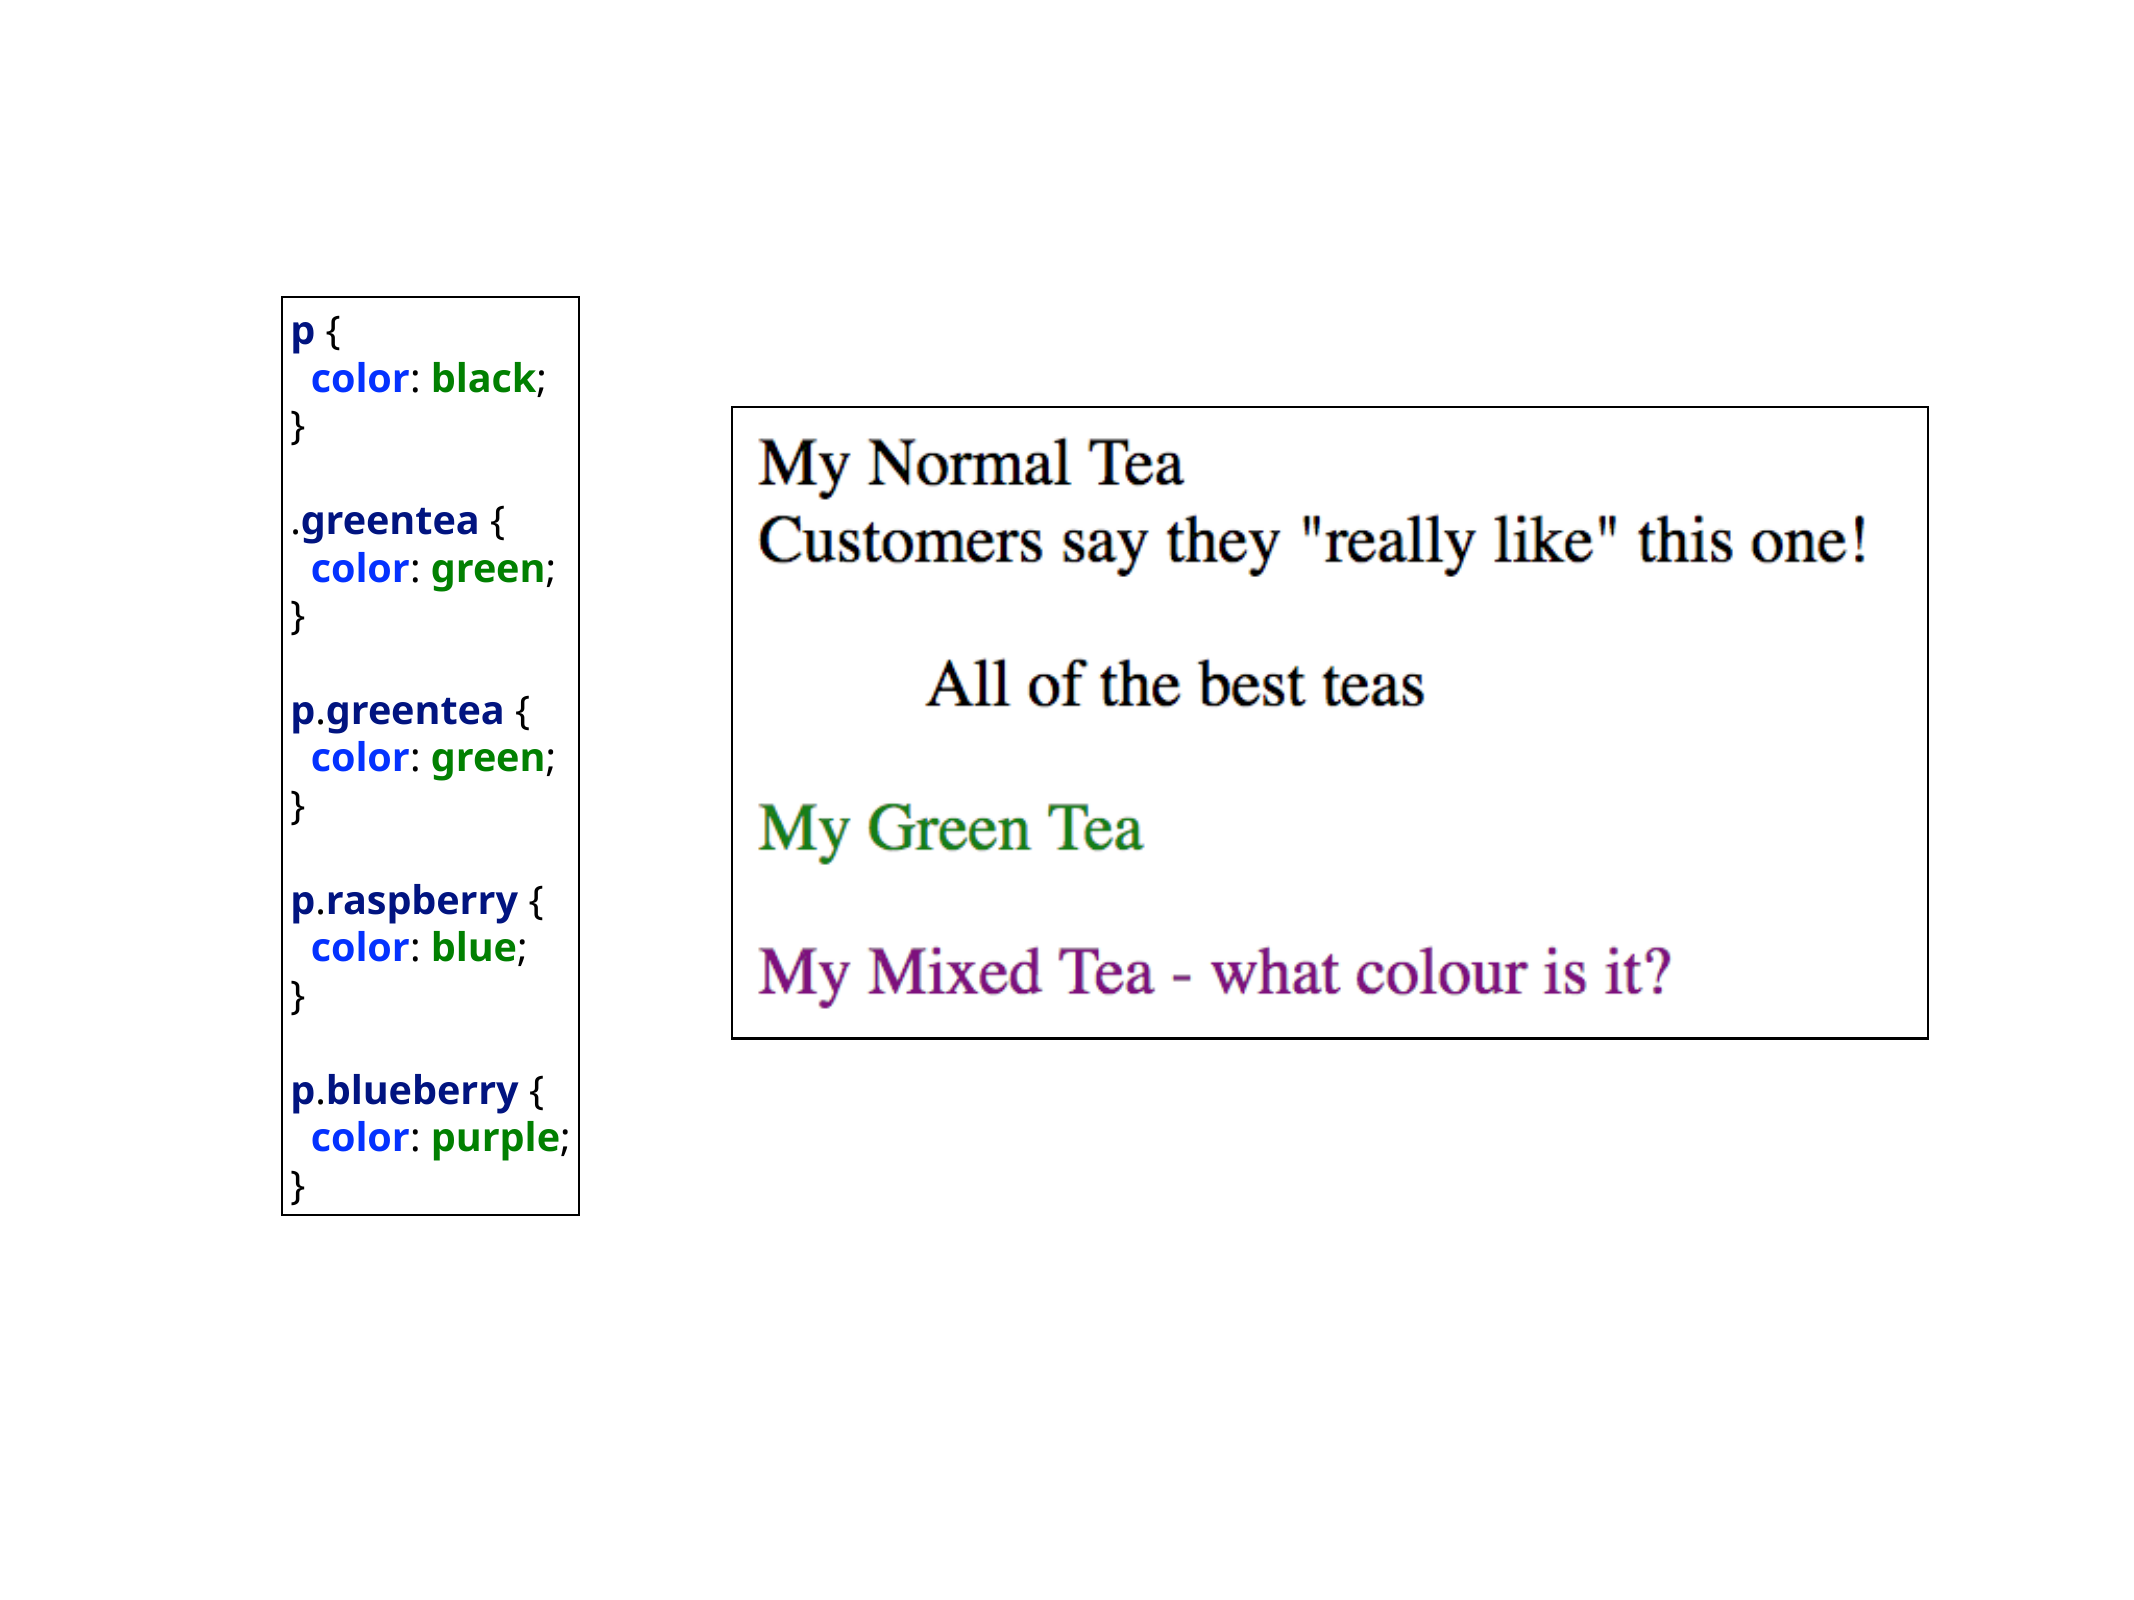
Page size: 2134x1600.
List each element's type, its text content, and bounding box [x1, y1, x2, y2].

picture [732, 407, 1927, 1038]
text_box p { color: black; } .greentea { color: green; } p.greentea { color: green; } p.raspberry { color: blue; } p.blueberry { color: purple; } [282, 296, 580, 1216]
